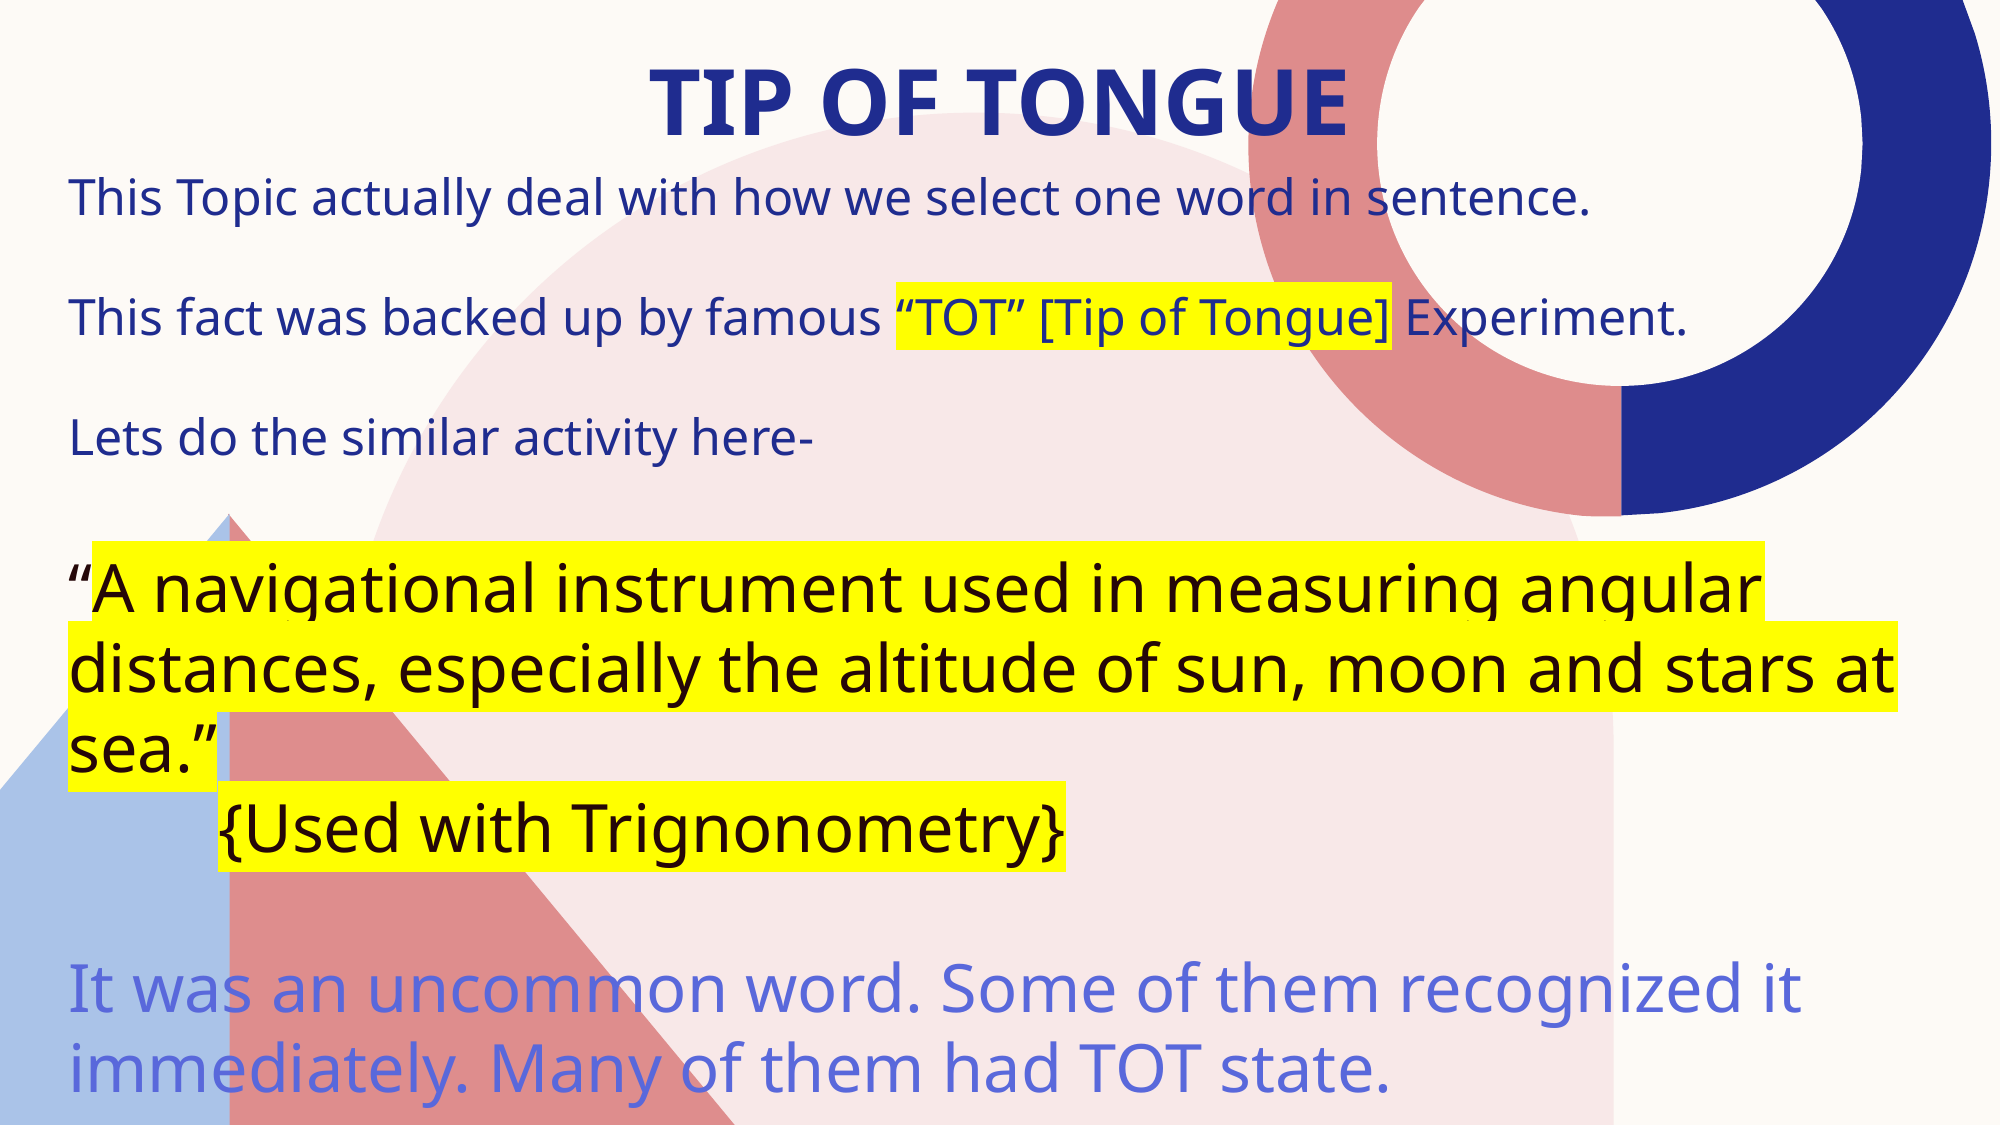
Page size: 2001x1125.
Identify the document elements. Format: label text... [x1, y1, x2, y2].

title Tip of tongue [474, 36, 1525, 165]
list This Topic actually deal with how we select one word in sentence. This fact was backed up by famous “TOT” [Tip of Tongue] Experiment. Lets do the similar activity here- “A navigational instrument used in measuring angular distances, especially the altitude of sun, moon and stars at sea.” {Used with Trignonometry} It was an uncommon word. Some of them recognized it immediately. Many of them had TOT state. [68, 165, 1923, 1063]
